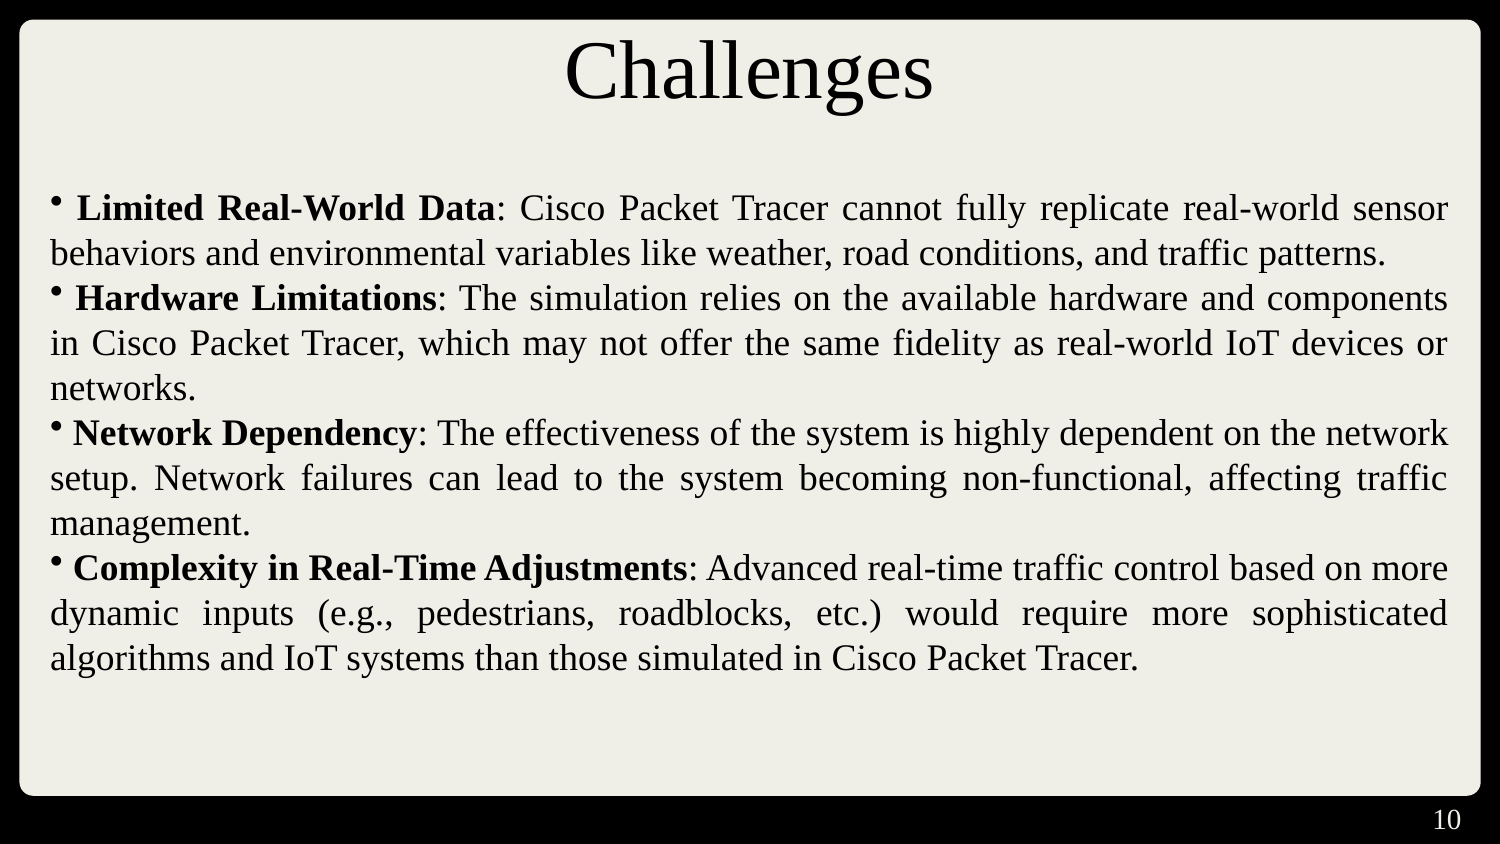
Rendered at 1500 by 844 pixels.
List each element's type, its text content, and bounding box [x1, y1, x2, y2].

list Limited Real-World Data: Cisco Packet Tracer cannot fully replicate real-world sensor behaviors and environmental variables like weather, road conditions, and traffic patterns. Hardware Limitations: The simulation relies on the available hardware and components in Cisco Packet Tracer, which may not offer the same fidelity as real-world IoT devices or networks. Network Dependency: The effectiveness of the system is highly dependent on the network setup. Network failures can lead to the system becoming non-functional, affecting traffic management. Complexity in Real-Time Adjustments: Advanced real-time traffic control based on more dynamic inputs (e.g., pedestrians, roadblocks, etc.) would require more sophisticated algorithms and IoT systems than those simulated in Cisco Packet Tracer. [35, 175, 1465, 736]
title Challenges [545, 0, 955, 115]
text_box 10 [1417, 792, 1484, 843]
